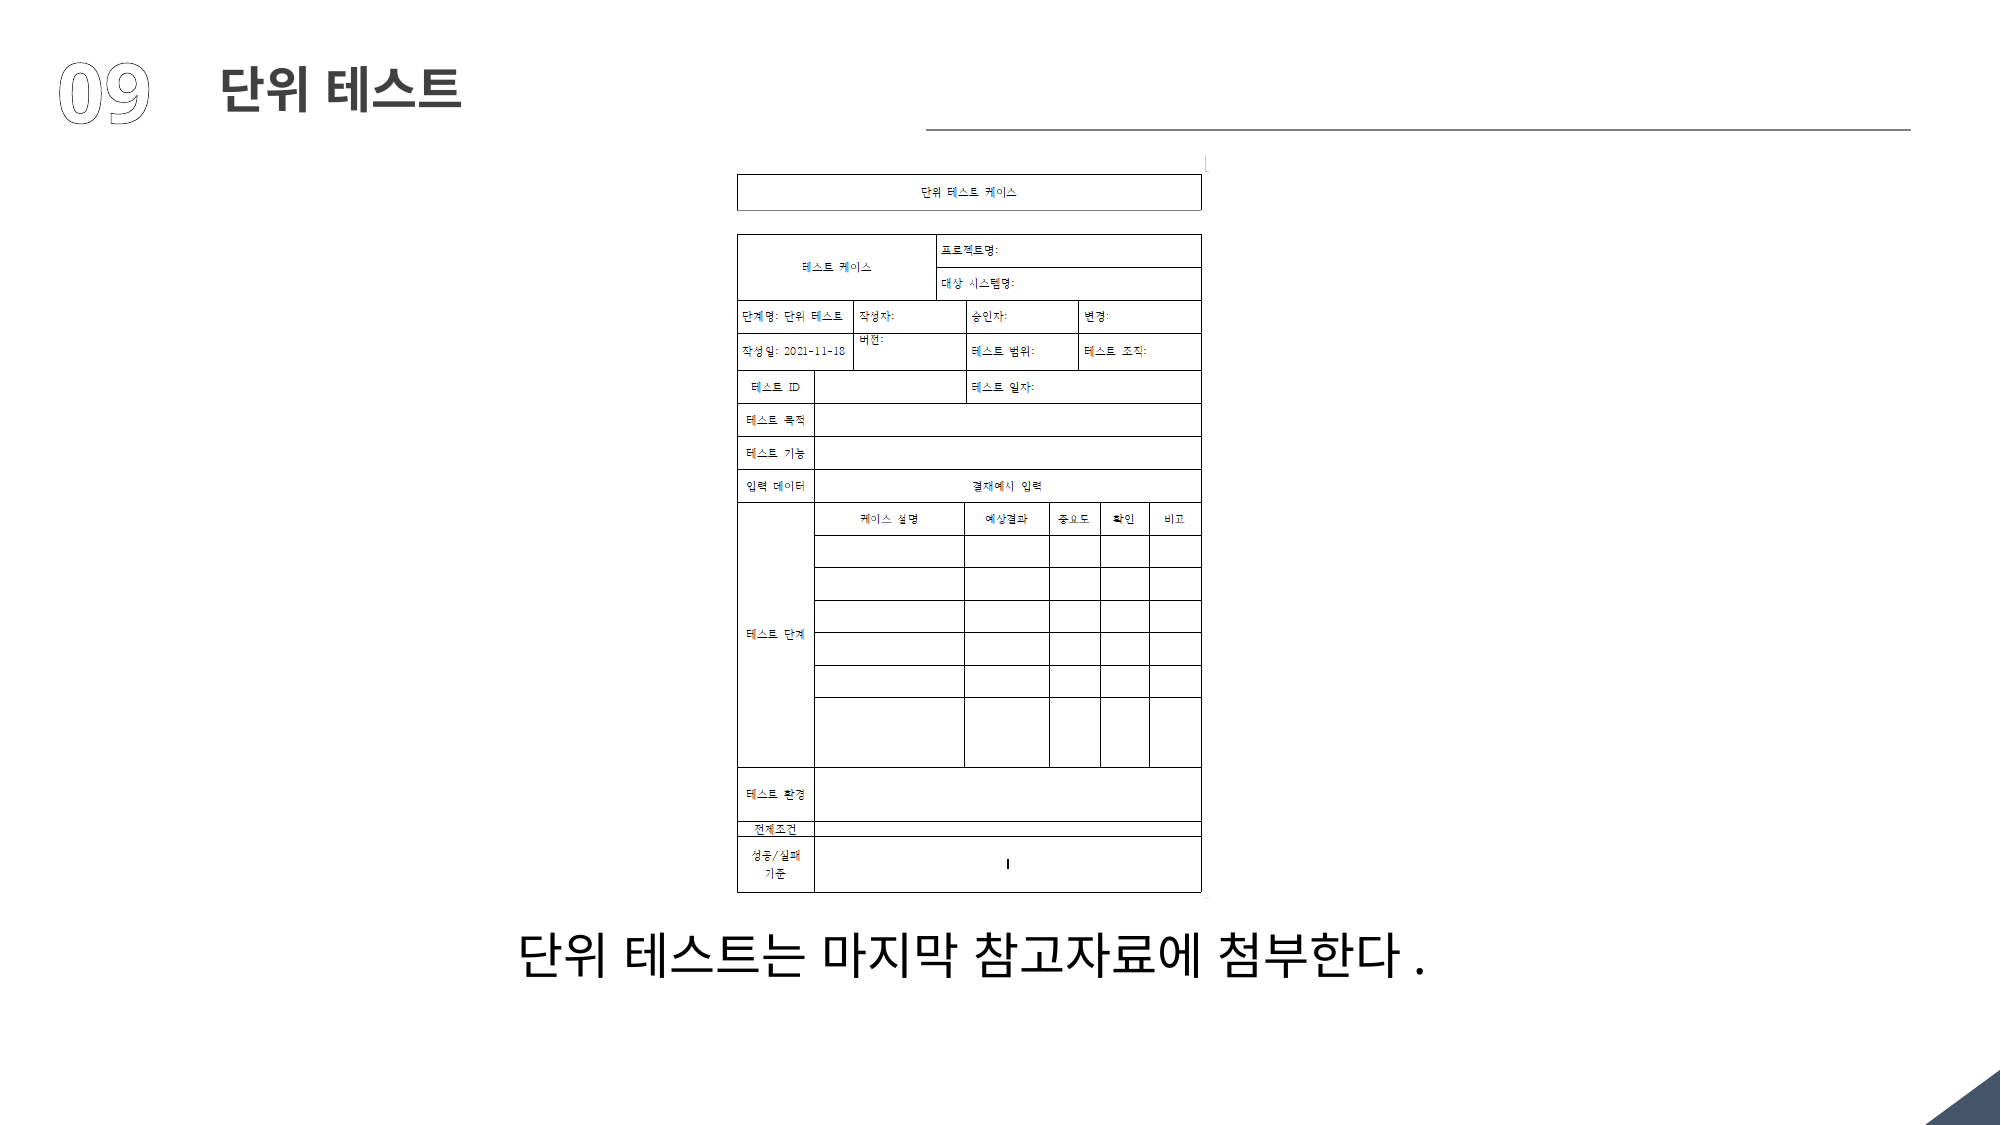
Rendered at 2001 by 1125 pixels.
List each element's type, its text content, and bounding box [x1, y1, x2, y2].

picture [736, 148, 1209, 898]
text_box 단위 테스트는 마지막 참고자료에 첨부한다. [254, 917, 1691, 992]
text_box 09 [41, 32, 233, 148]
text_box 단위 테스트 [204, 51, 479, 127]
